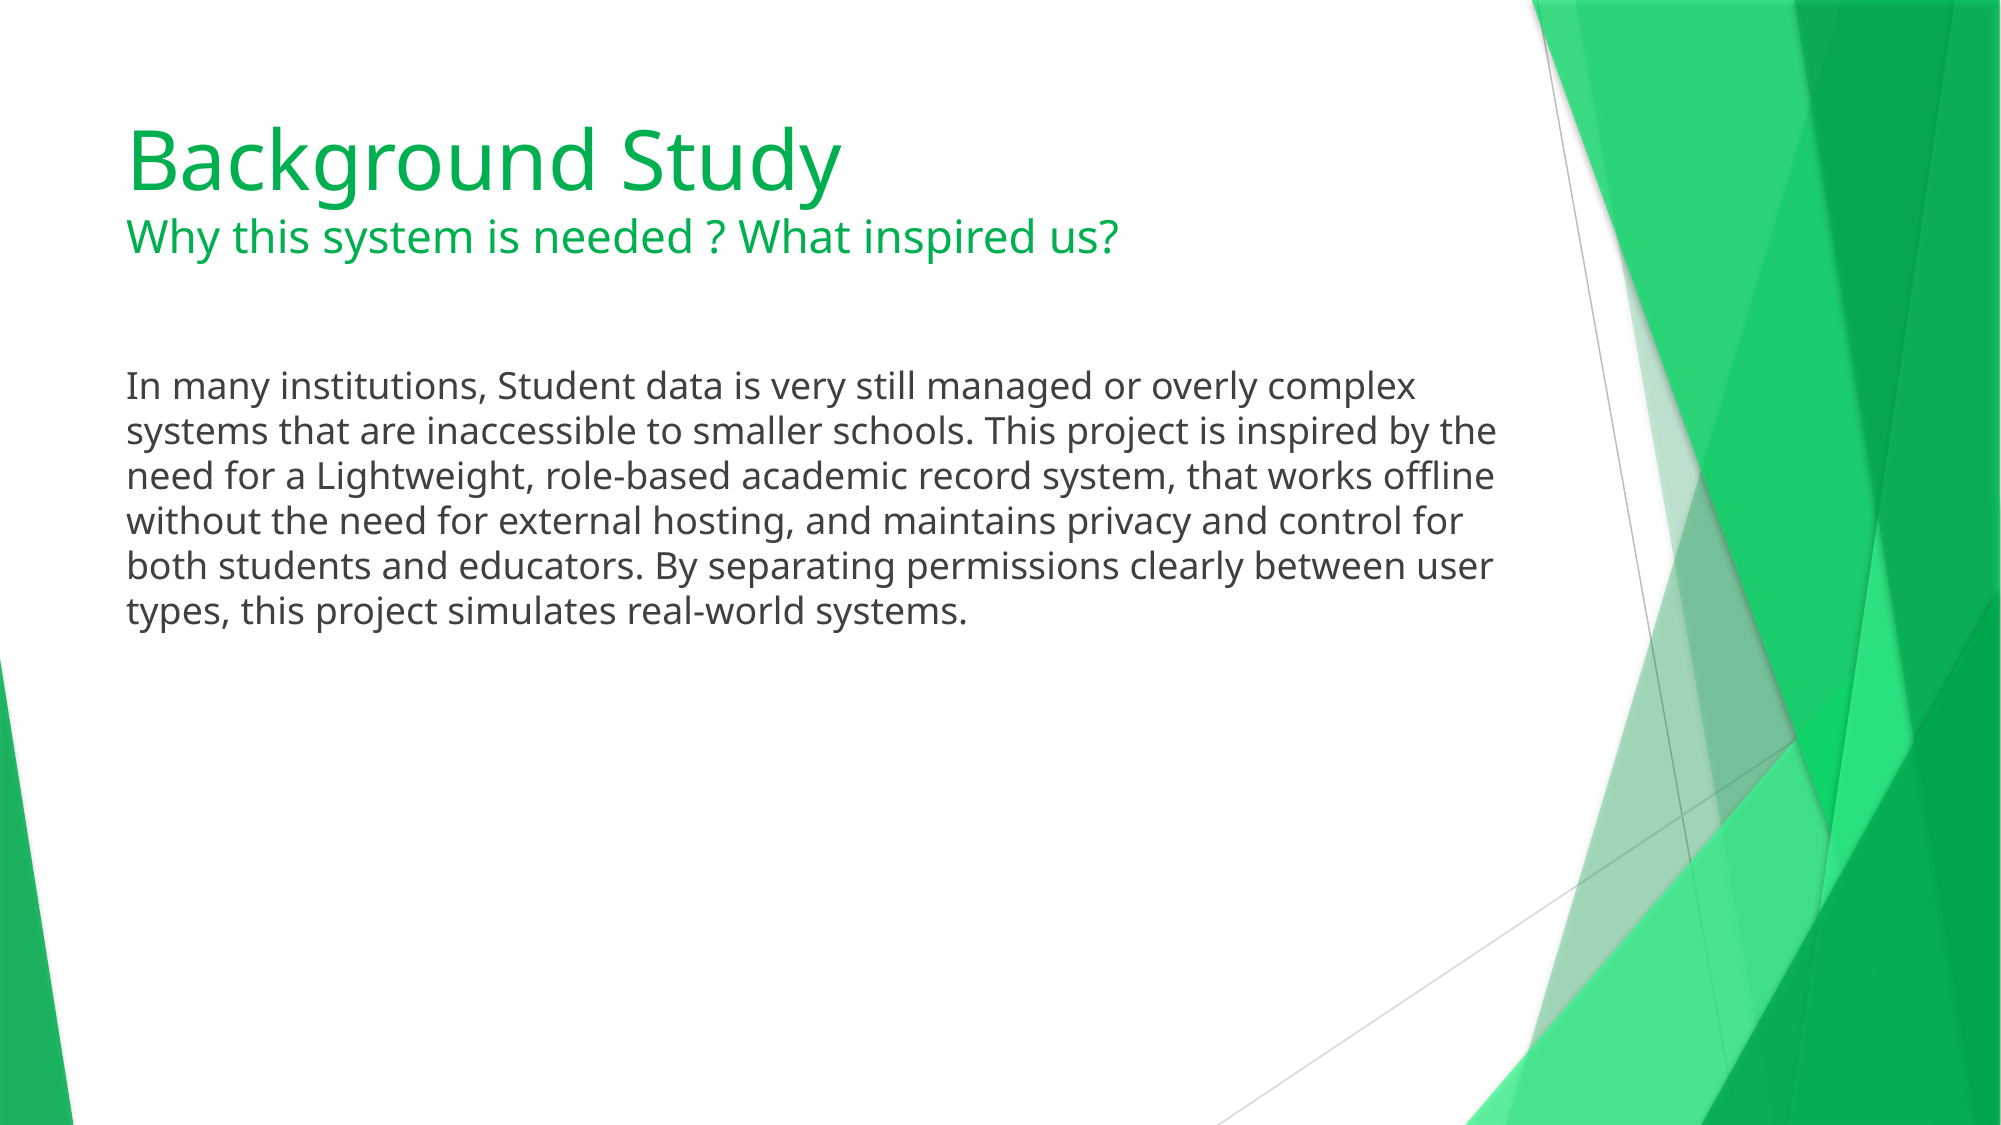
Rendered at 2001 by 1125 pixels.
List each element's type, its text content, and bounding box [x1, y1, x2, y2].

list In many institutions, Student data is very still managed or overly complex systems that are inaccessible to smaller schools. This project is inspired by the need for a Lightweight, role-based academic record system, that works offline without the need for external hosting, and maintains privacy and control for both students and educators. By separating permissions clearly between user types, this project simulates real-world systems. [111, 354, 1522, 992]
title Background Study Why this system is needed ? What inspired us? [111, 99, 1522, 317]
